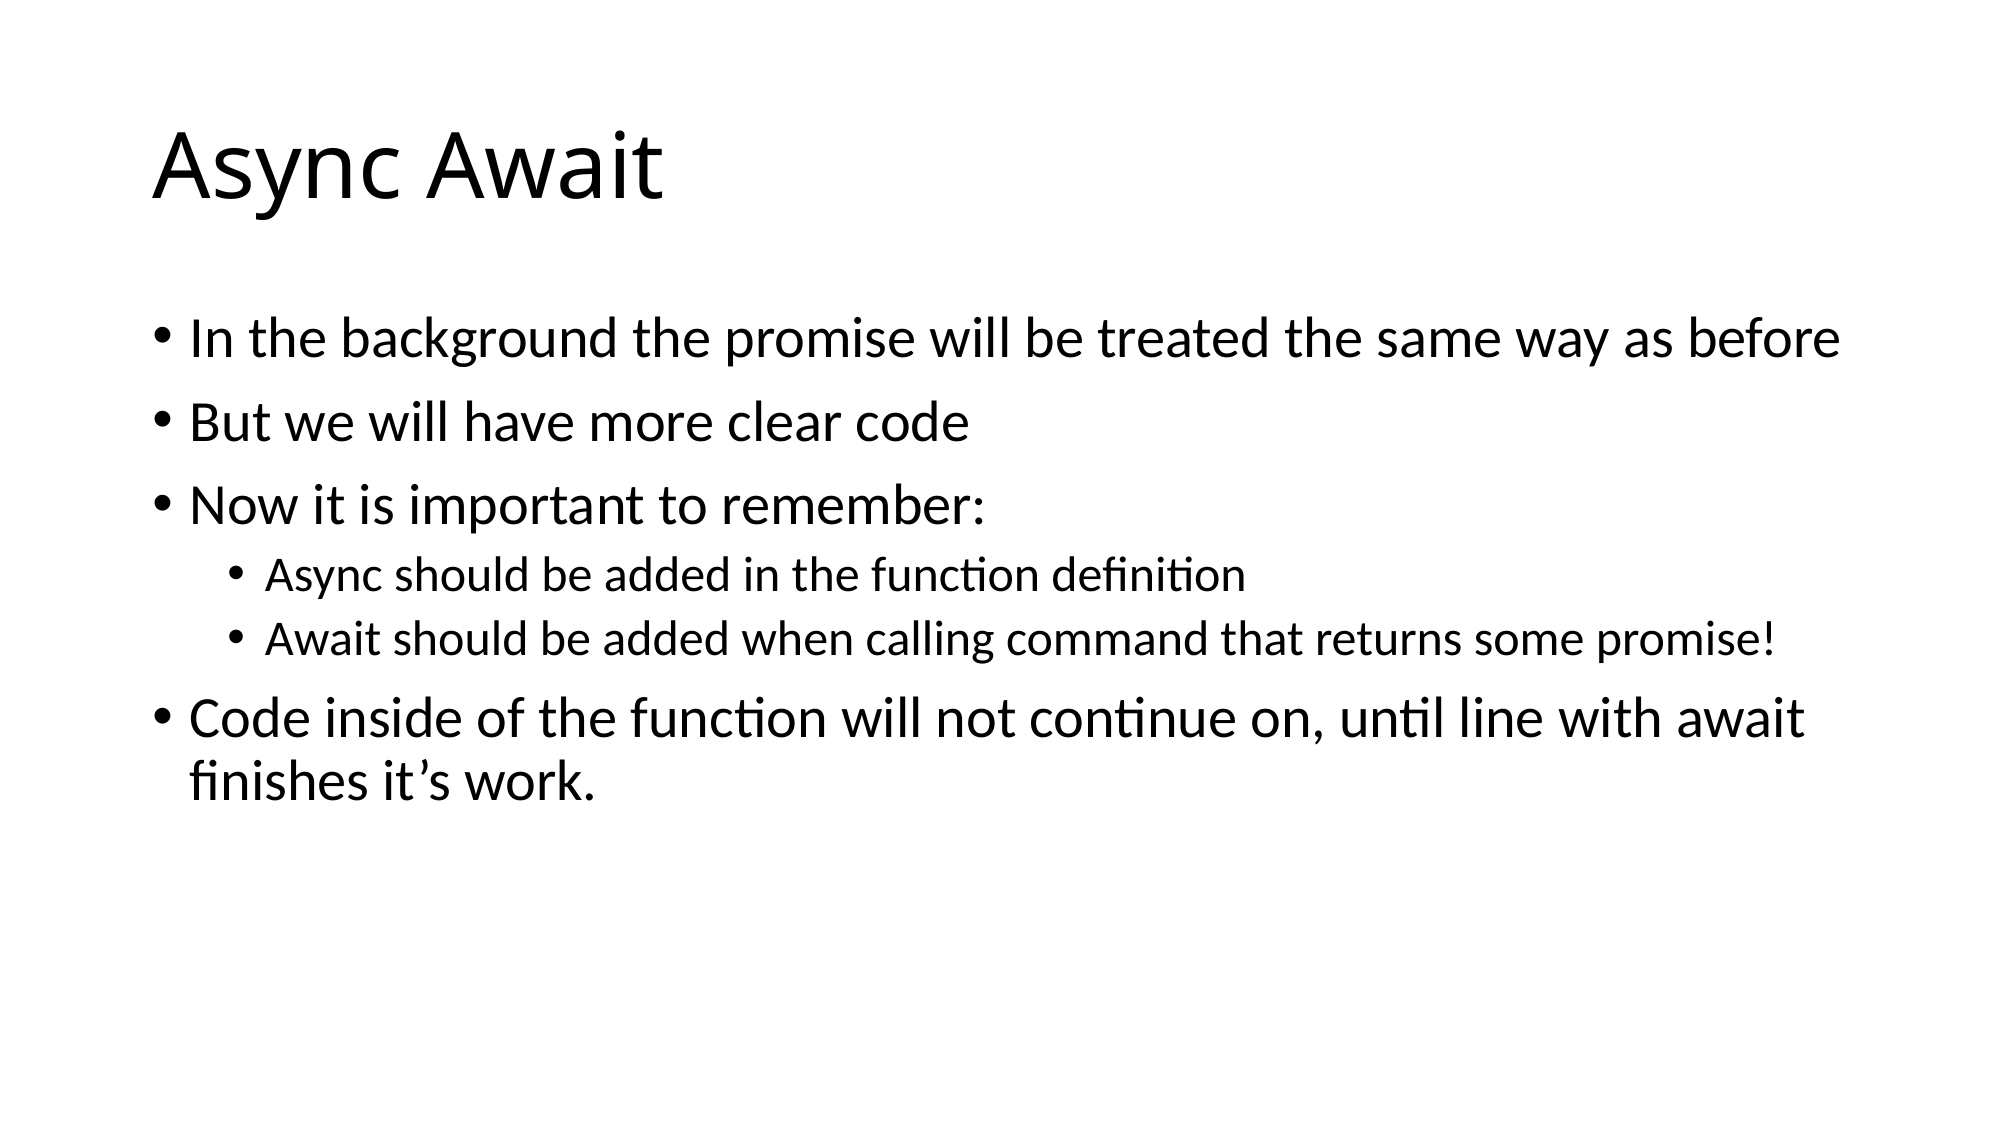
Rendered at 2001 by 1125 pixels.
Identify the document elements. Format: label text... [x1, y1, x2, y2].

list In the background the promise will be treated the same way as before But we will have more clear code Now it is important to remember: Async should be added in the function definition Await should be added when calling command that returns some promise! Code inside of the function will not continue on, until line with await finishes it’s work. [137, 299, 1863, 1014]
title Async Await [137, 59, 1863, 278]
